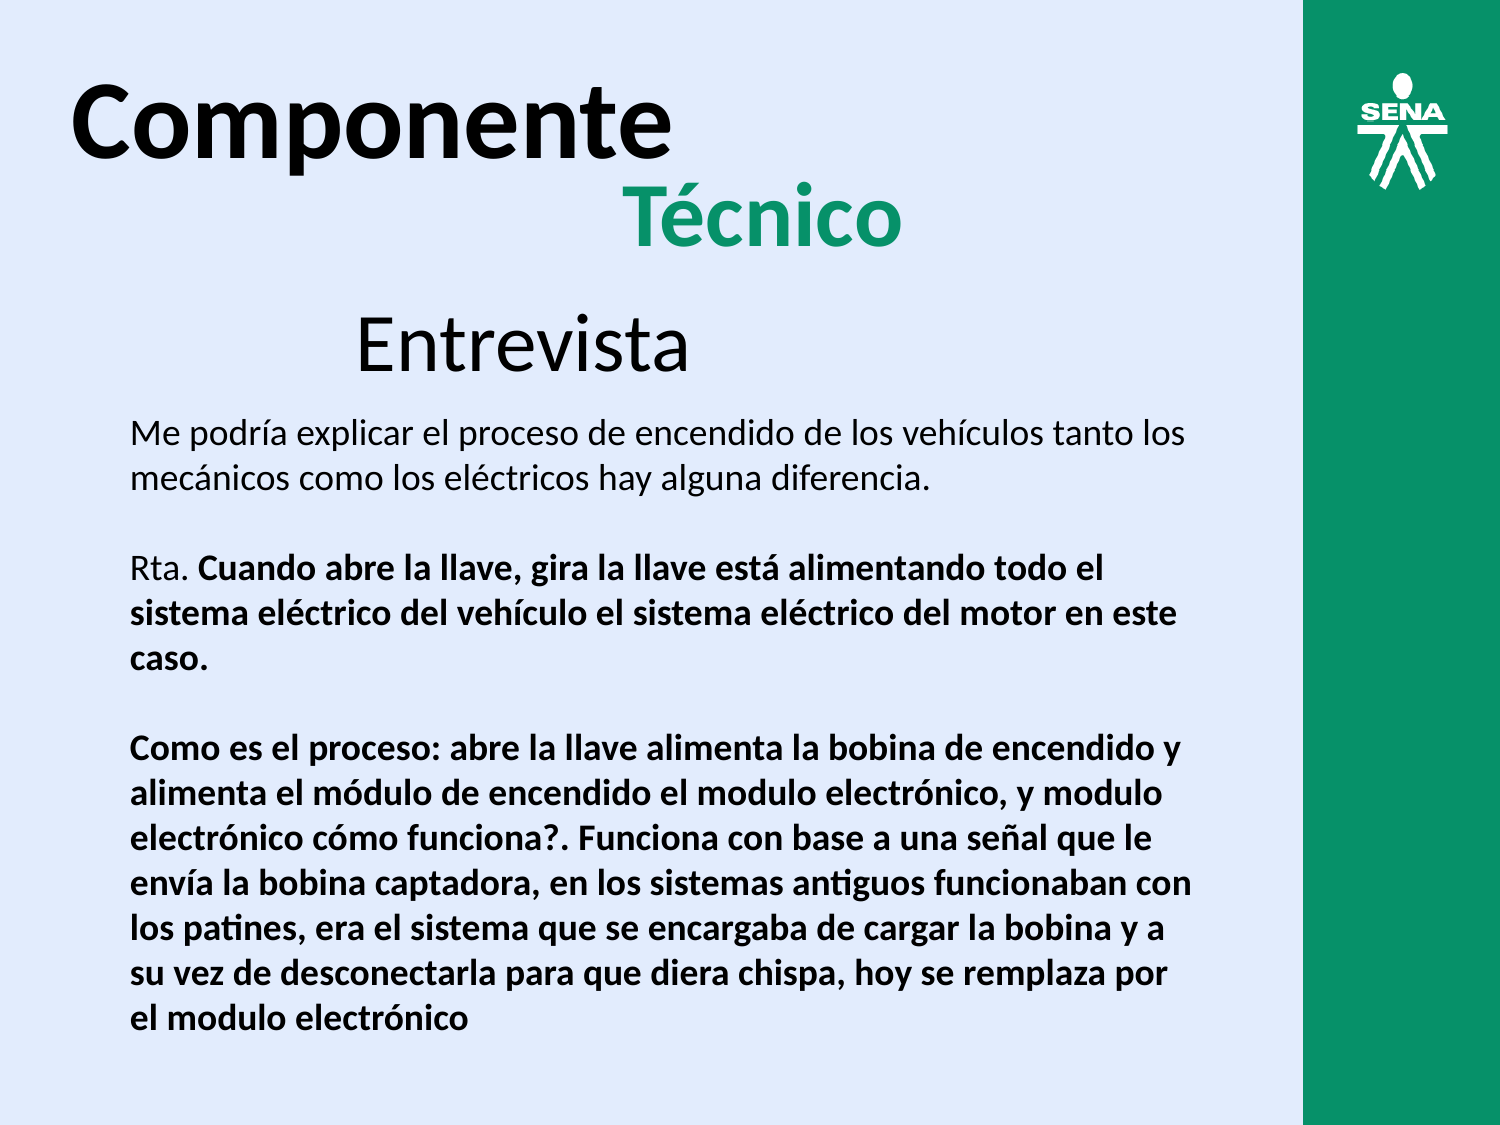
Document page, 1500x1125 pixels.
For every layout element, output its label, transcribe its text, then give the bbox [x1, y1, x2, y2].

picture [0, 0, 1500, 1125]
text_box Me podría explicar el proceso de encendido de los vehículos tanto los mecánicos como los eléctricos hay alguna diferencia. Rta. Cuando abre la llave, gira la llave está alimentando todo el sistema eléctrico del vehículo el sistema eléctrico del motor en este caso. Como es el proceso: abre la llave alimenta la bobina de encendido y alimenta el módulo de encendido el modulo electrónico, y modulo electrónico cómo funciona?. Funciona con base a una señal que le envía la bobina captadora, en los sistemas antiguos funcionaban con los patines, era el sistema que se encargaba de cargar la bobina y a su vez de desconectarla para que diera chispa, hoy se remplaza por el modulo electrónico [115, 401, 1220, 1125]
text_box Entrevista [340, 315, 812, 396]
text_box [56, 37, 987, 307]
